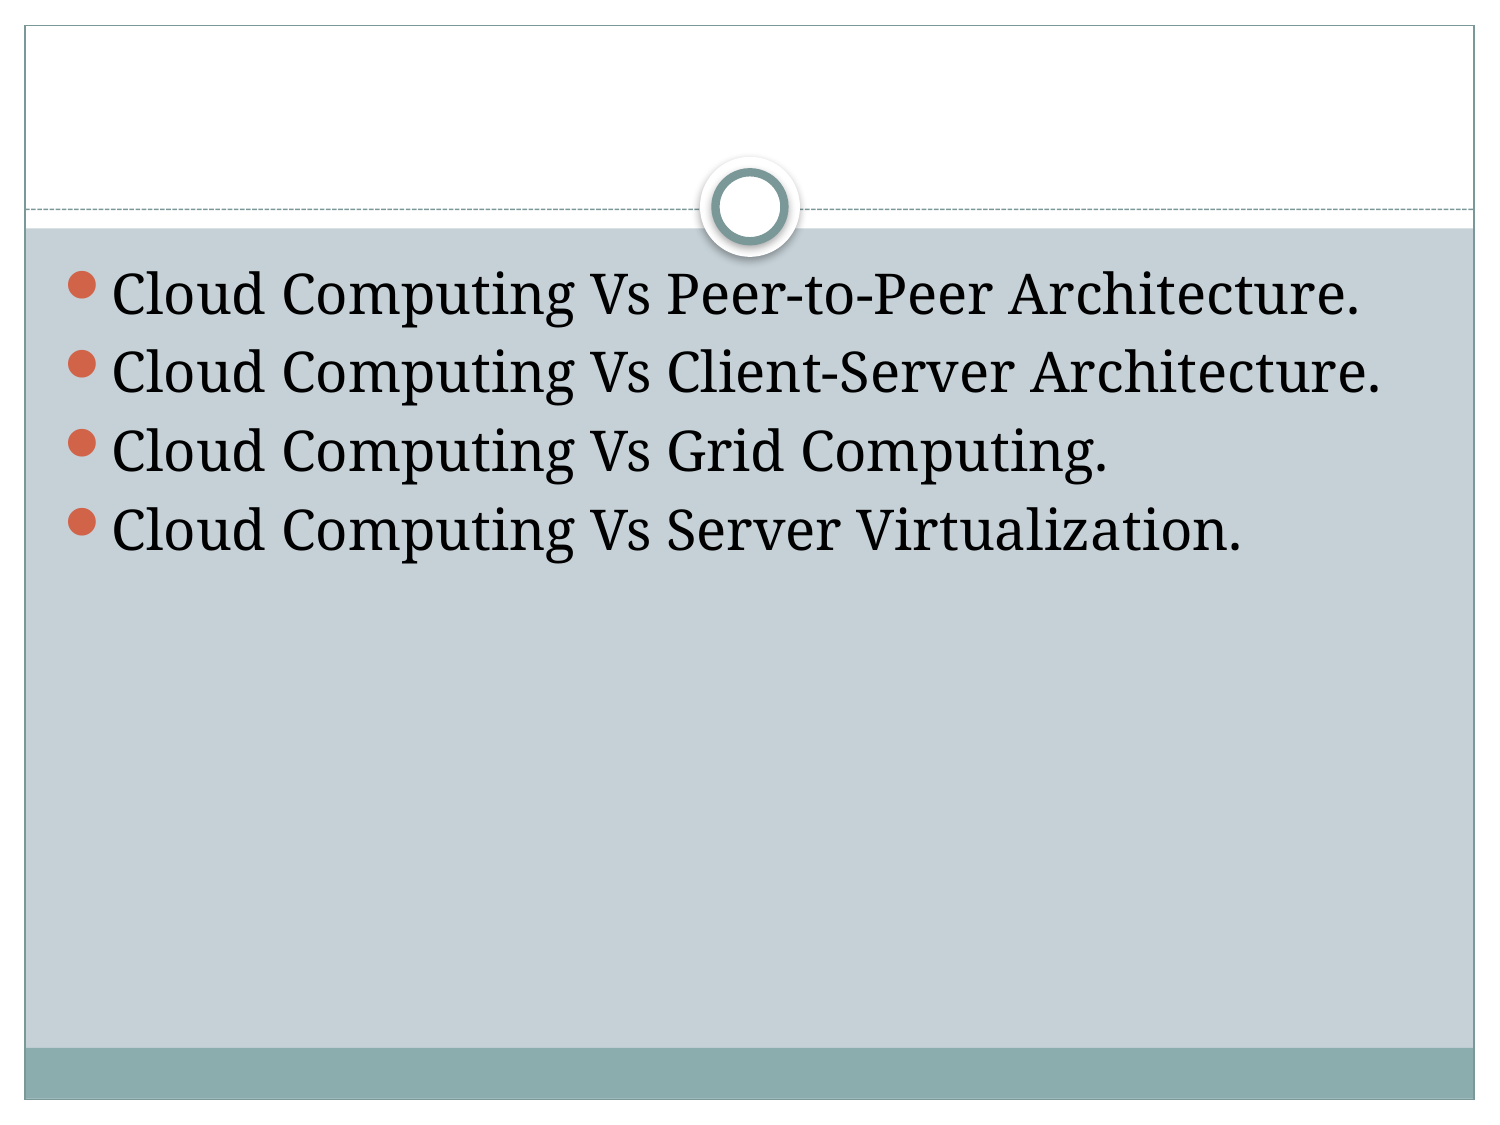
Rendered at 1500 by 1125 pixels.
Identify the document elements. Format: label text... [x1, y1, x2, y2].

list Cloud Computing Vs Peer-to-Peer Architecture. Cloud Computing Vs Client-Server Architecture. Cloud Computing Vs Grid Computing. Cloud Computing Vs Server Virtualization. [49, 250, 1445, 1001]
